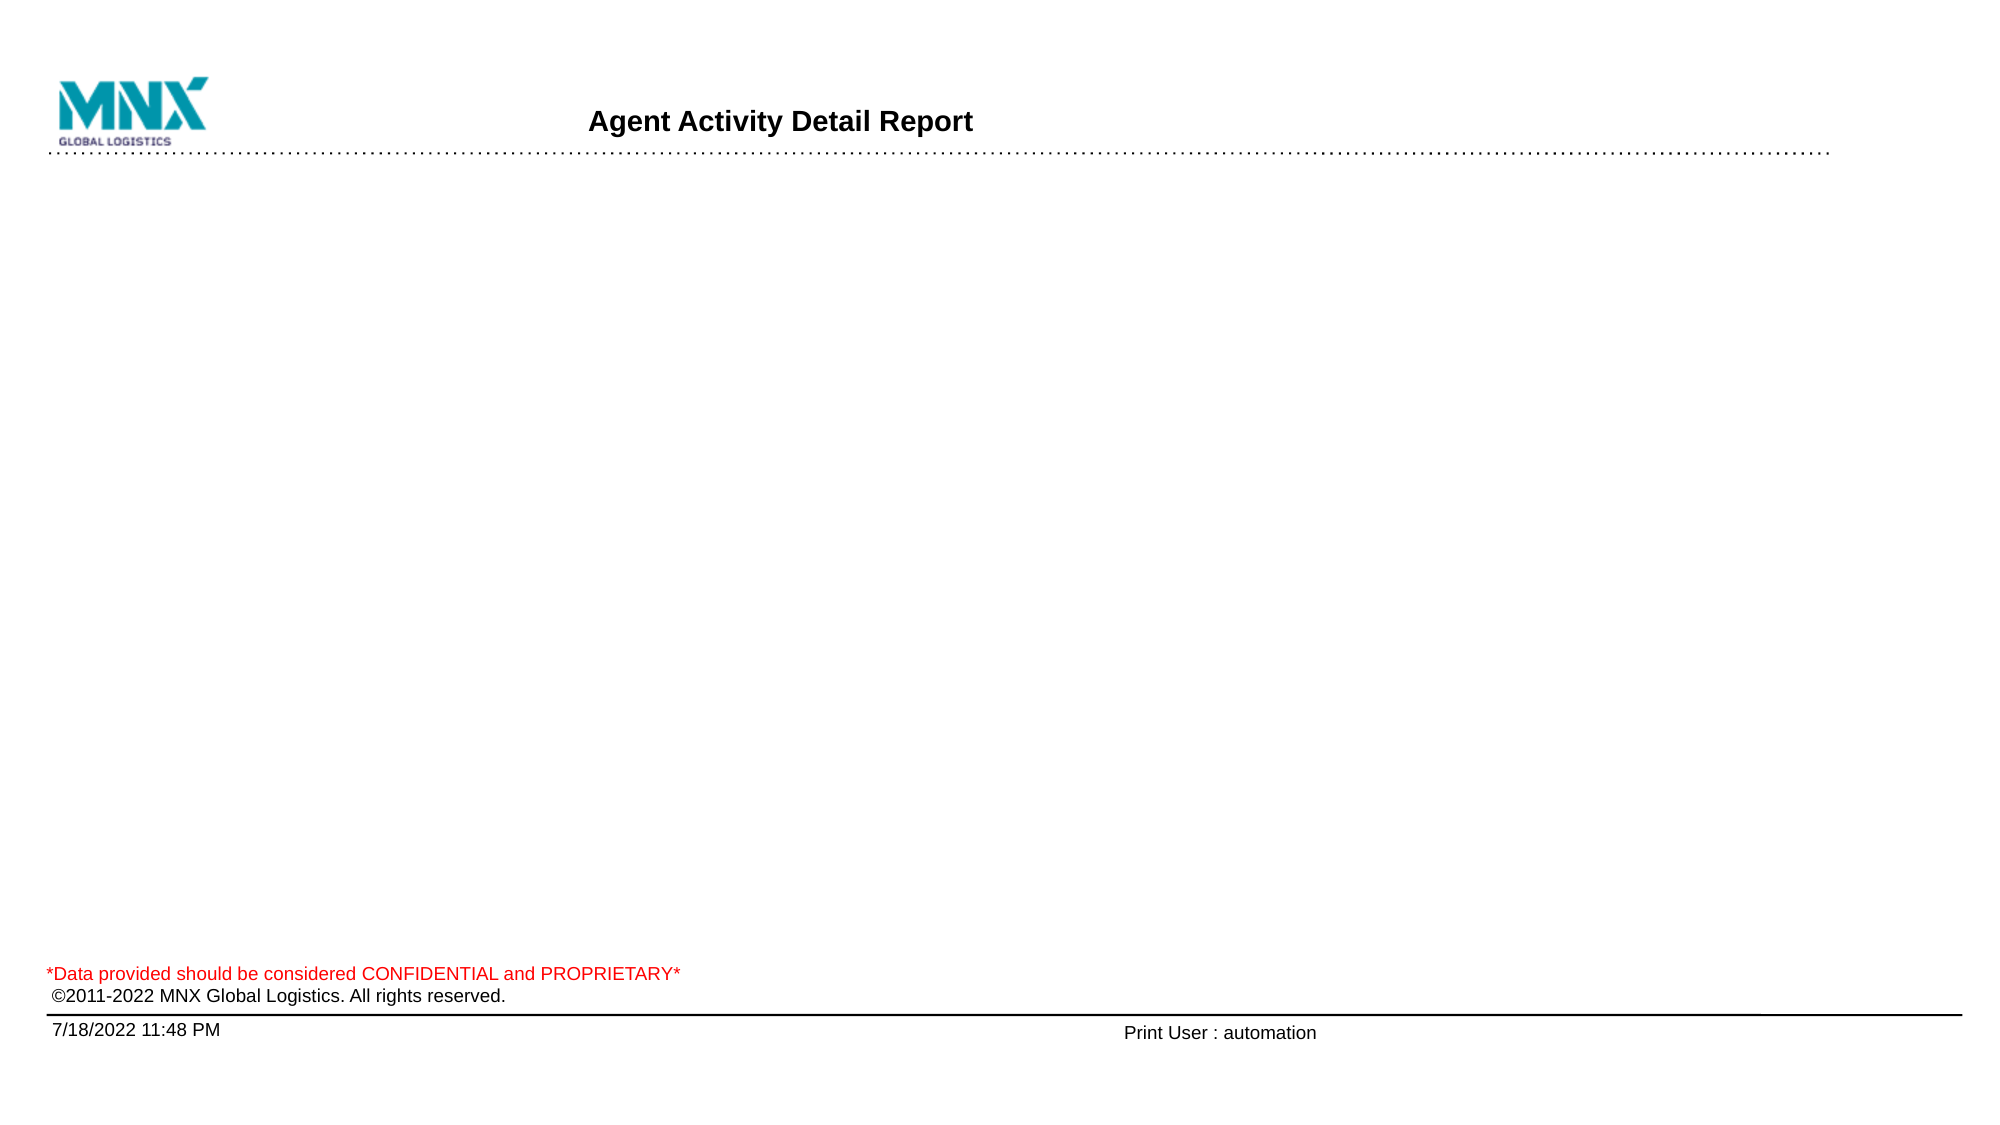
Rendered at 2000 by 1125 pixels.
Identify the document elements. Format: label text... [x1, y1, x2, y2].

text_box Print User : automation [979, 1020, 1462, 1050]
text_box ©2011-2022 MNX Global Logistics. All rights reserved. [46, 983, 1687, 1005]
text_box Agent Activity Detail Report [352, 98, 1210, 141]
picture [44, 74, 256, 148]
text_box 7/18/2022 11:48 PM [52, 1017, 351, 1050]
text_box *Data provided should be considered CONFIDENTIAL and PROPRIETARY* [46, 962, 1687, 983]
